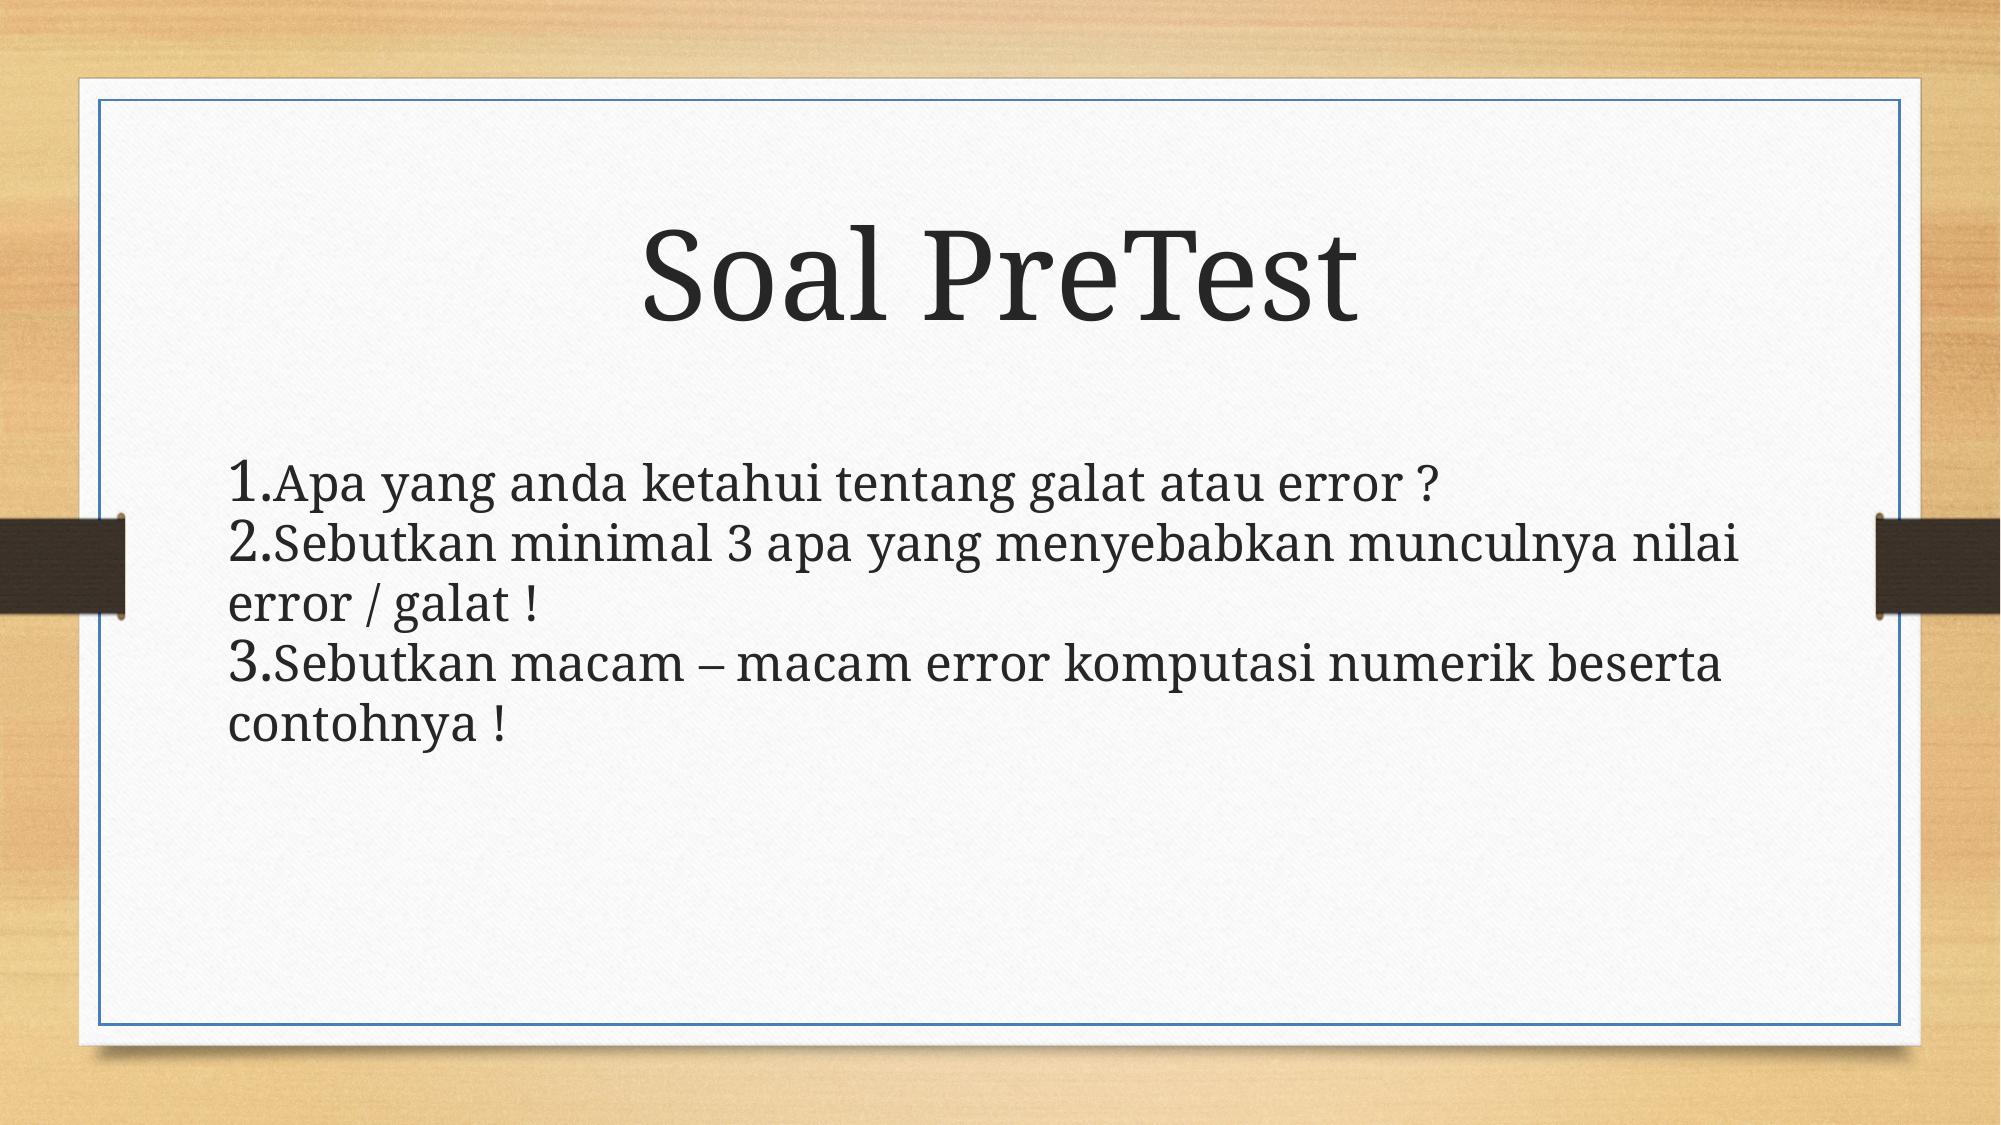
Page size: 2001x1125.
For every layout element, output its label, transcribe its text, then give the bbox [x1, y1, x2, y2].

picture [0, 0, 2001, 1125]
text_box Apa yang anda ketahui tentang galat atau error ? Sebutkan minimal 3 apa yang menyebabkan munculnya nilai error / galat ! Sebutkan macam – macam error komputasi numerik beserta contohnya ! [212, 443, 1788, 964]
text_box Soal PreTest [212, 161, 1788, 380]
